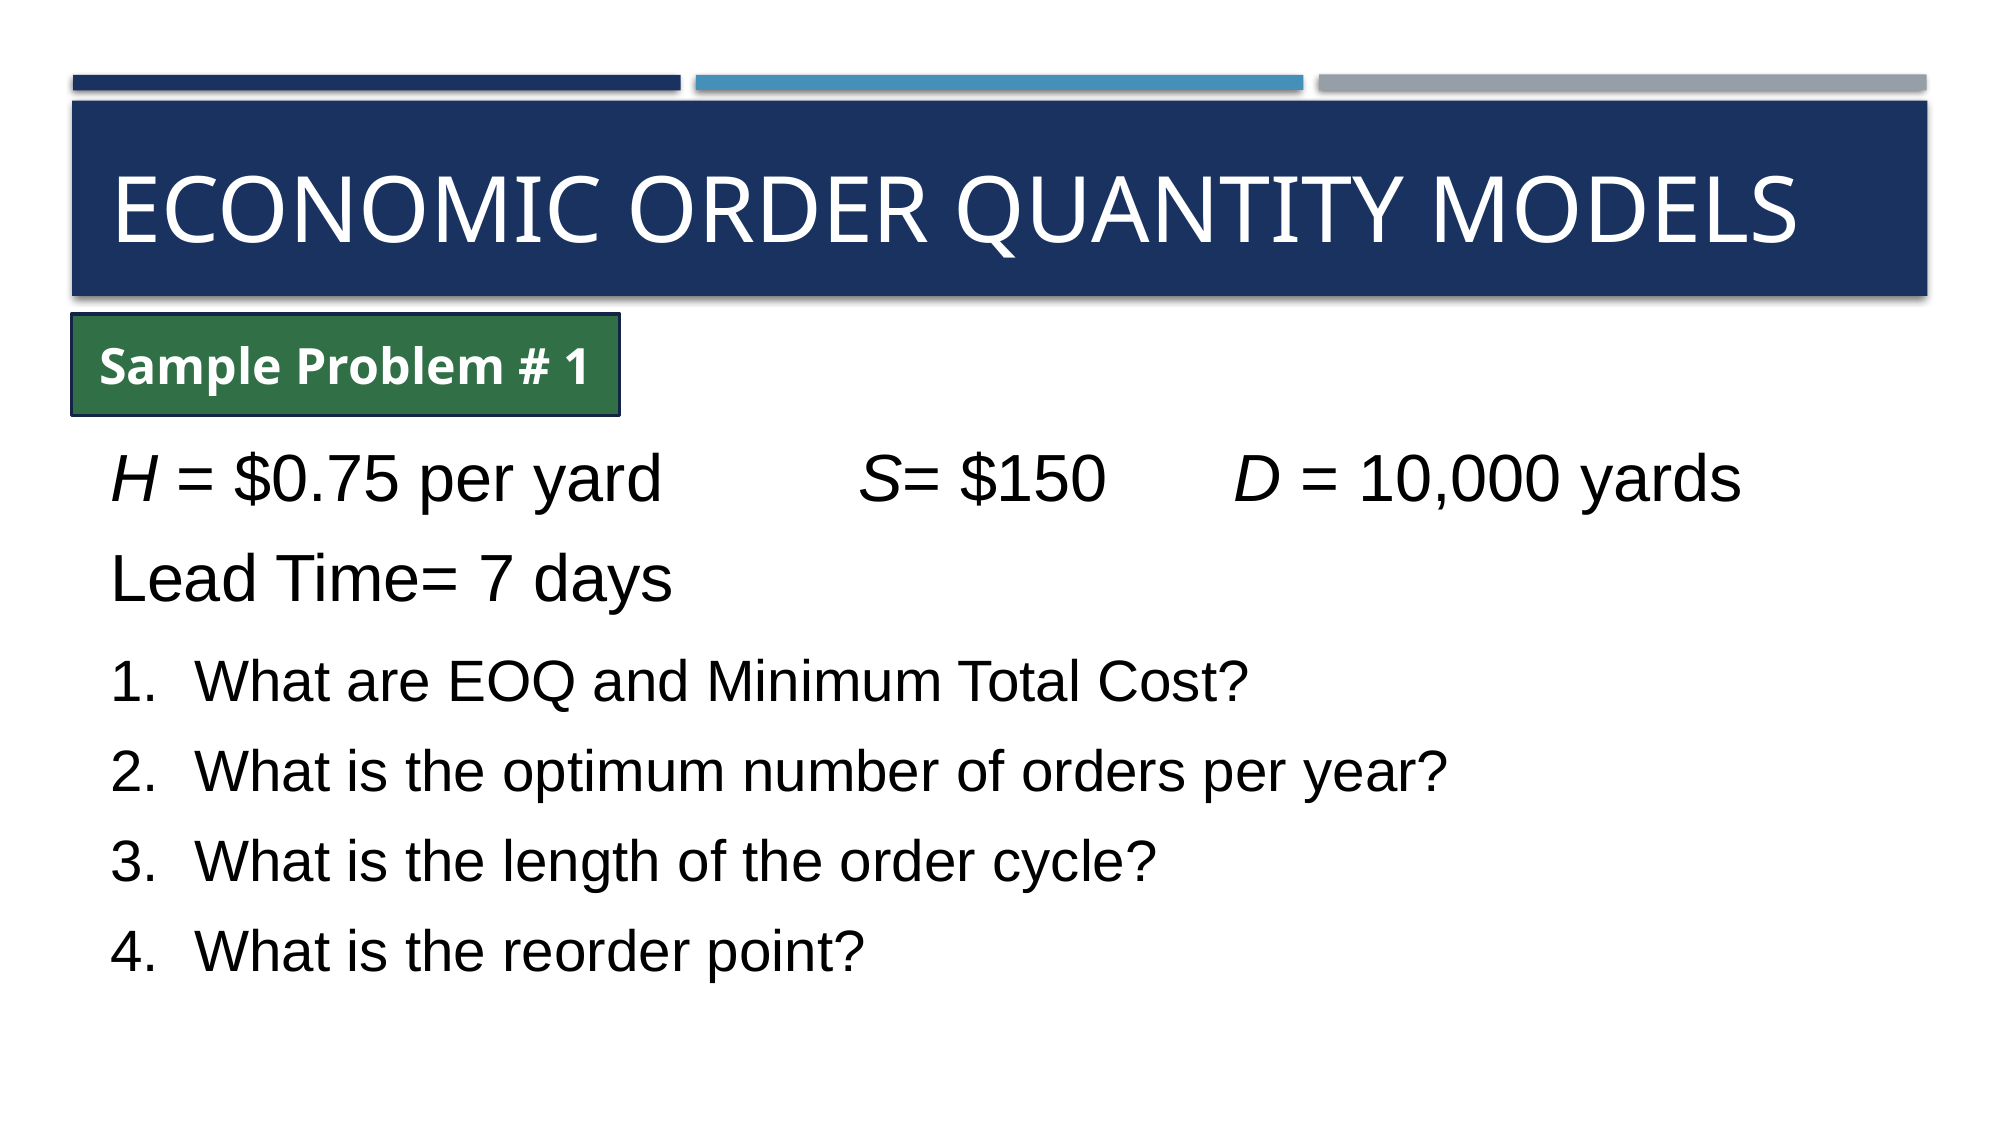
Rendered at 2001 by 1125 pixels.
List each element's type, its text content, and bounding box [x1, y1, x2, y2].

title ECONOMIC ORDER QUANTITY MODELS [95, 102, 1905, 269]
text_box H = $0.75 per yard S= $150 D = 10,000 yards Lead Time= 7 days [95, 427, 1823, 622]
text_box Sample Problem # 1 [70, 312, 621, 417]
text_box What are EOQ and Minimum Total Cost? What is the optimum number of orders per year? What is the length of the order cycle? What is the reorder point? [95, 635, 1625, 991]
